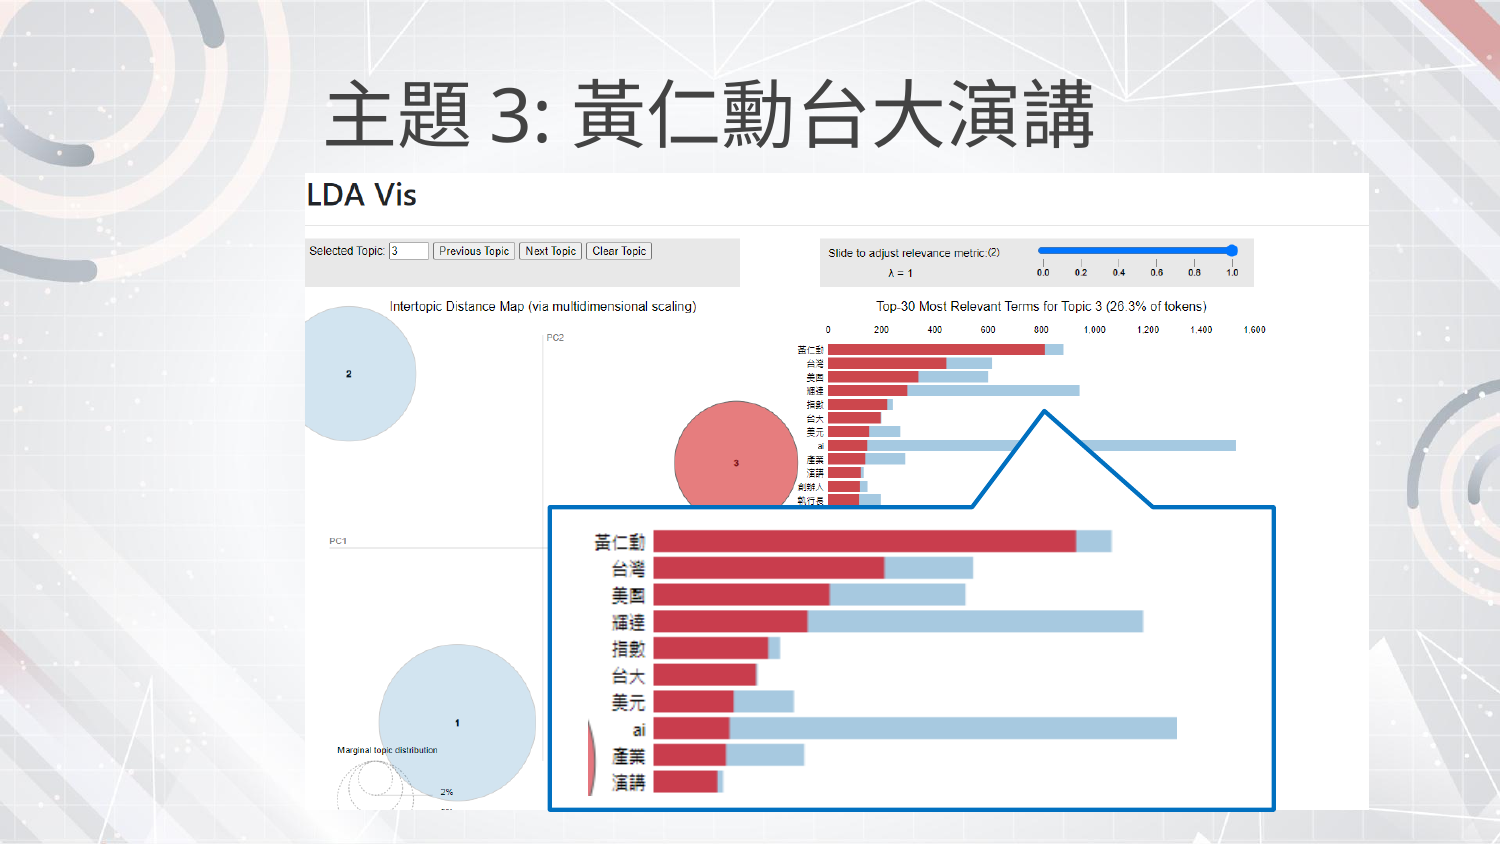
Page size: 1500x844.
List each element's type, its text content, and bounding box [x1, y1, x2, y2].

picture [0, 0, 1500, 844]
title 主題3:黃仁勳台大演講 [307, 49, 1500, 173]
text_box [549, 506, 1274, 810]
